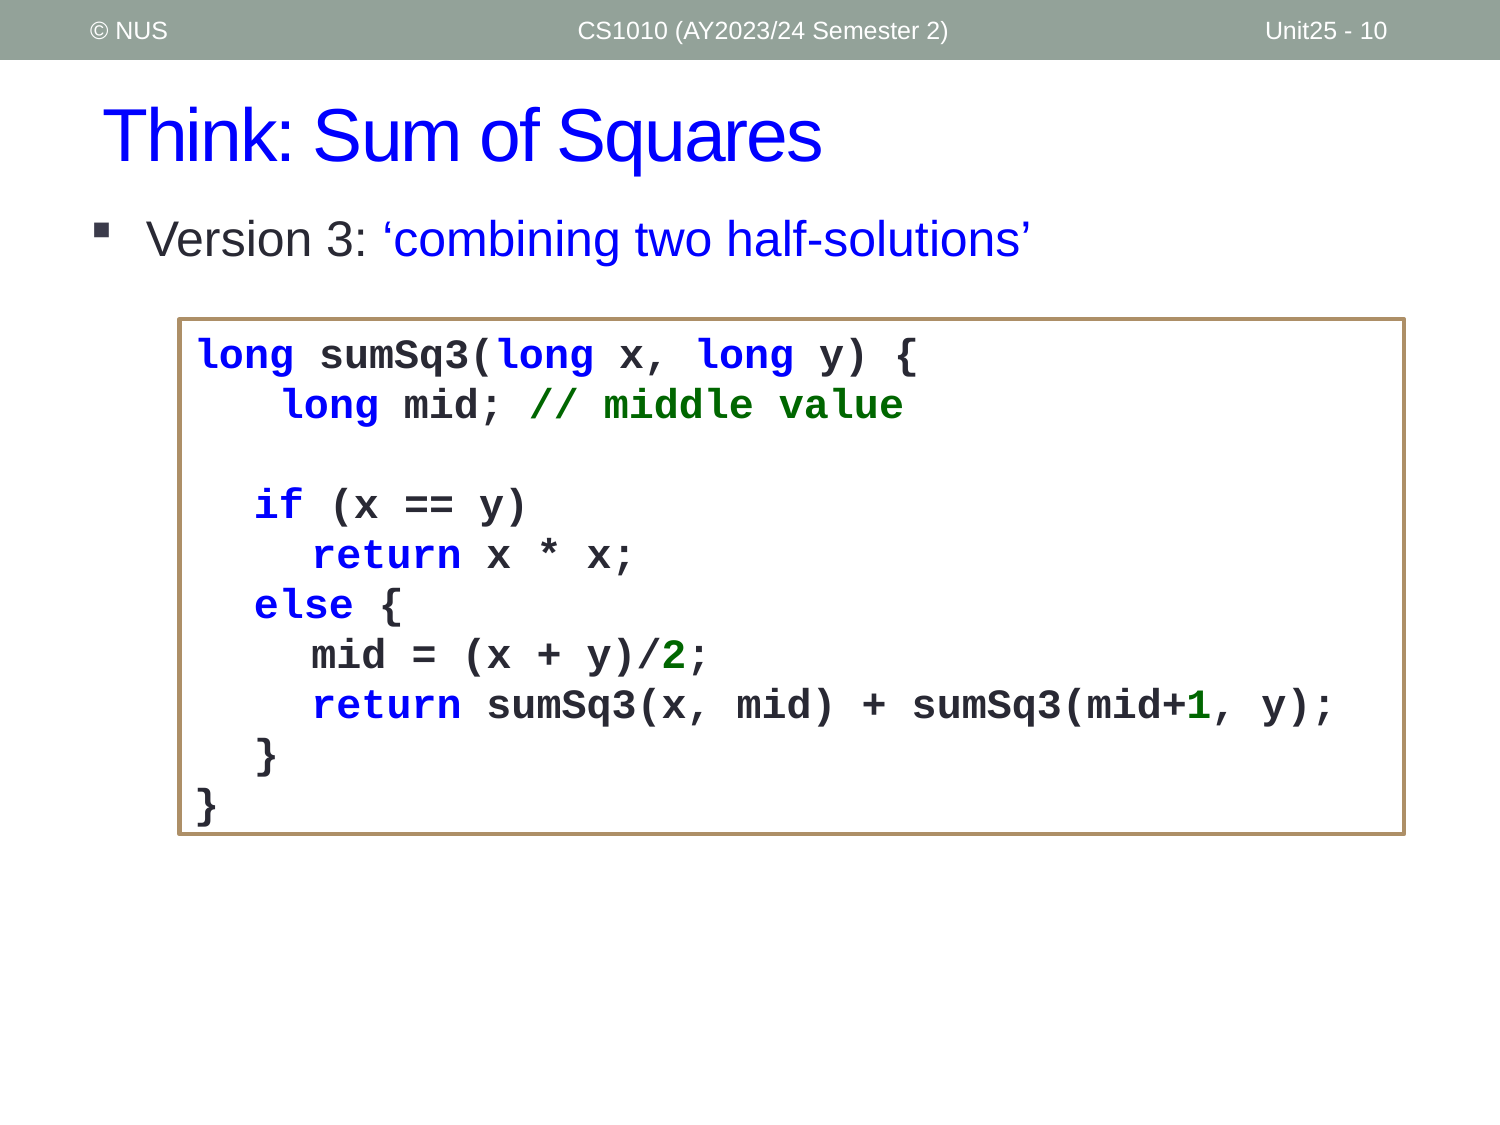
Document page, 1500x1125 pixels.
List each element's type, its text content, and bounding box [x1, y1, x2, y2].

text_box Version 3: ‘combining two half-solutions’ [74, 199, 1425, 288]
title Think: Sum of Squares [87, 62, 1463, 200]
slide_number Unit25 - 10 [1250, 3, 1425, 57]
footer CS1010 (AY2023/24 Semester 2) [562, 3, 1238, 57]
slide_number © NUS [75, 3, 550, 57]
text_box long sumSq3(long x, long y) { long mid; // middle value if (x == y) return x * x; else { mid = (x + y)/2; return sumSq3(x, mid) + sumSq3(mid+1, y); } } [177, 317, 1406, 836]
